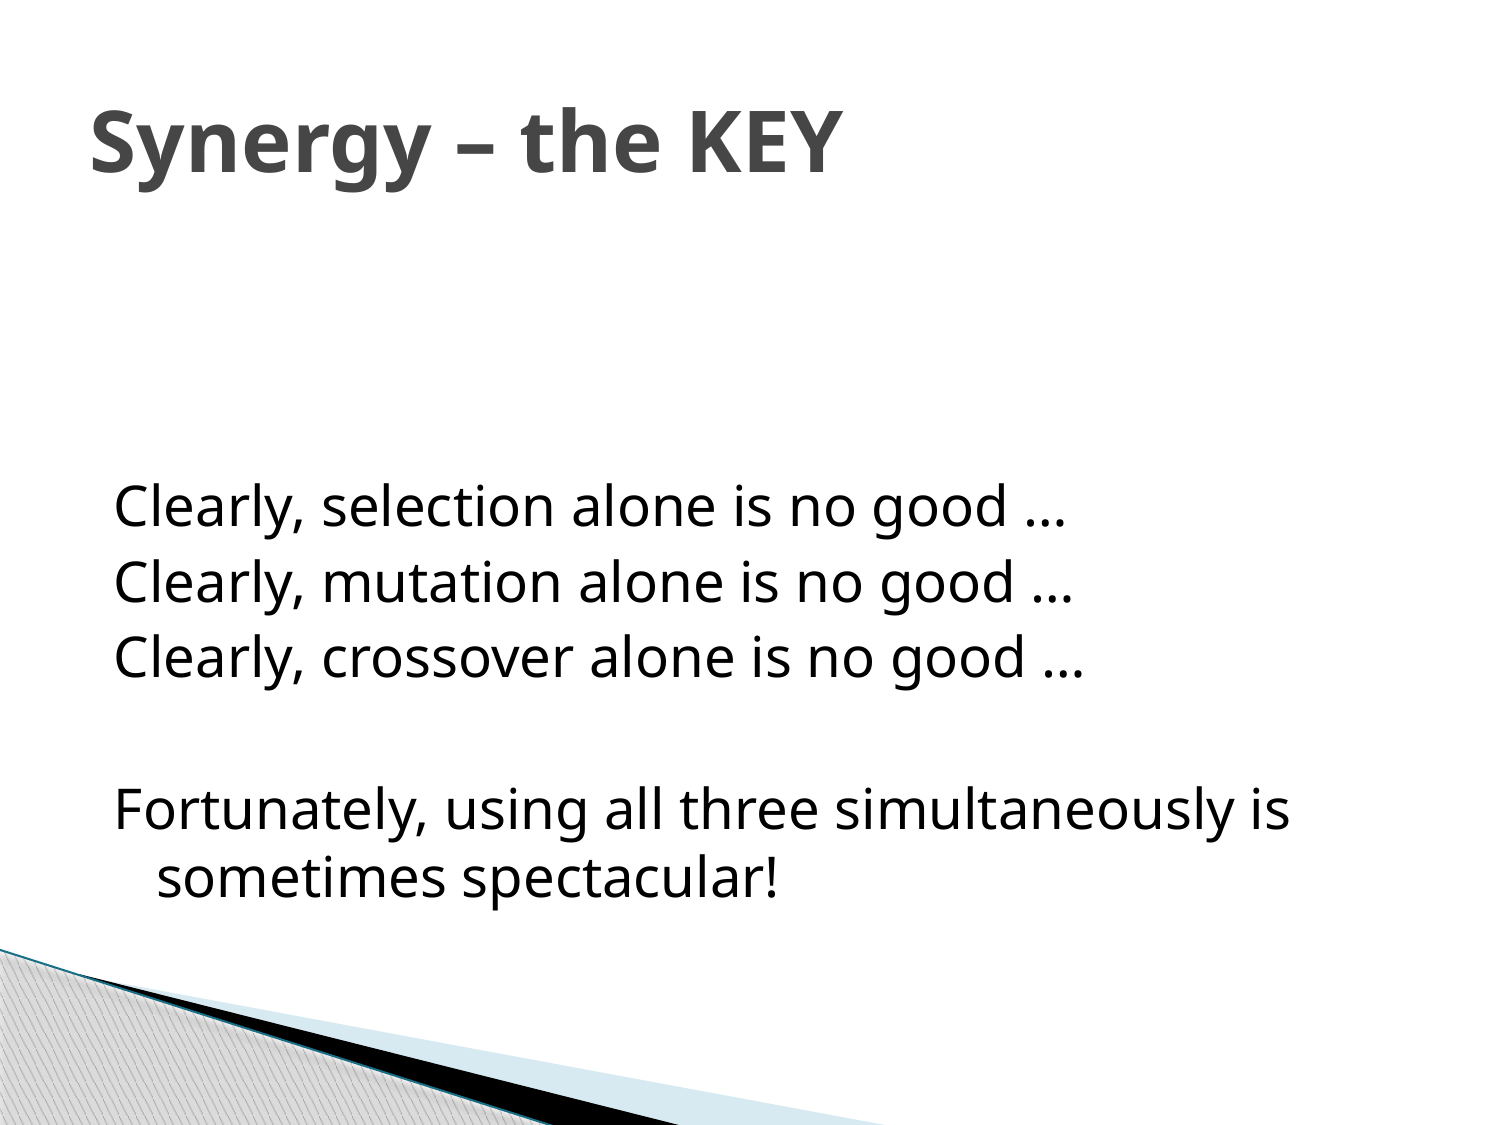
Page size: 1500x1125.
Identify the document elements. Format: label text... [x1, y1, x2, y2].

list Clearly, selection alone is no good … Clearly, mutation alone is no good … Clearly, crossover alone is no good … Fortunately, using all three simultaneously is sometimes spectacular! [81, 462, 1432, 948]
title Synergy – the KEY [75, 45, 1425, 233]
